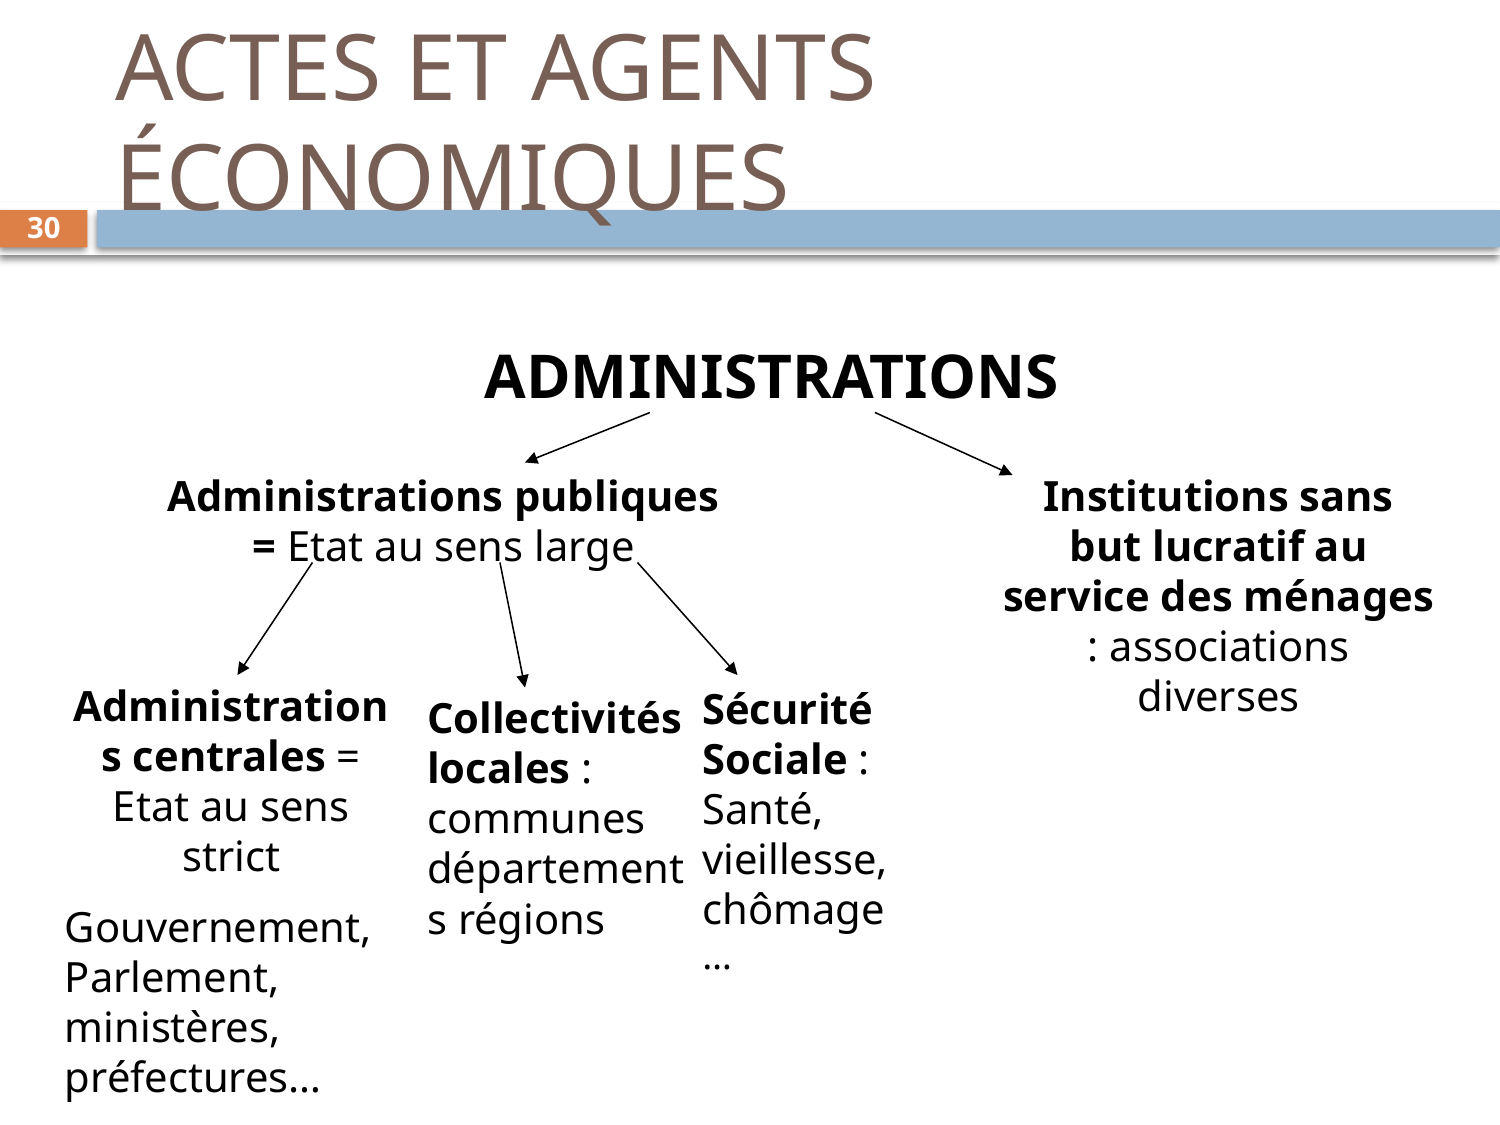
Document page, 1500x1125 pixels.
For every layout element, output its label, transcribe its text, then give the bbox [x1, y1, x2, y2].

slide_number 30 [0, 208, 88, 249]
text_box [237, 562, 313, 676]
text_box Institutions sans but lucratif au service des ménages : associations diverses [987, 462, 1450, 728]
text_box [499, 562, 529, 688]
title ACTES ET AGENTS ÉCONOMIQUES [100, 37, 1438, 200]
text_box [637, 562, 738, 676]
text_box Administrations centrales = Etat au sens strict Gouvernement, Parlement, ministères, préfectures… [49, 672, 413, 1109]
text_box Administrations publiques = Etat au sens large [149, 462, 738, 578]
text_box [874, 412, 1013, 476]
text_box Sécurité Sociale : Santé, vieillesse, chômage… [687, 675, 913, 985]
list ADMINISTRATIONS [75, 331, 1469, 1006]
text_box Collectivités locales : communes départements régions [412, 684, 687, 950]
text_box [525, 412, 650, 464]
